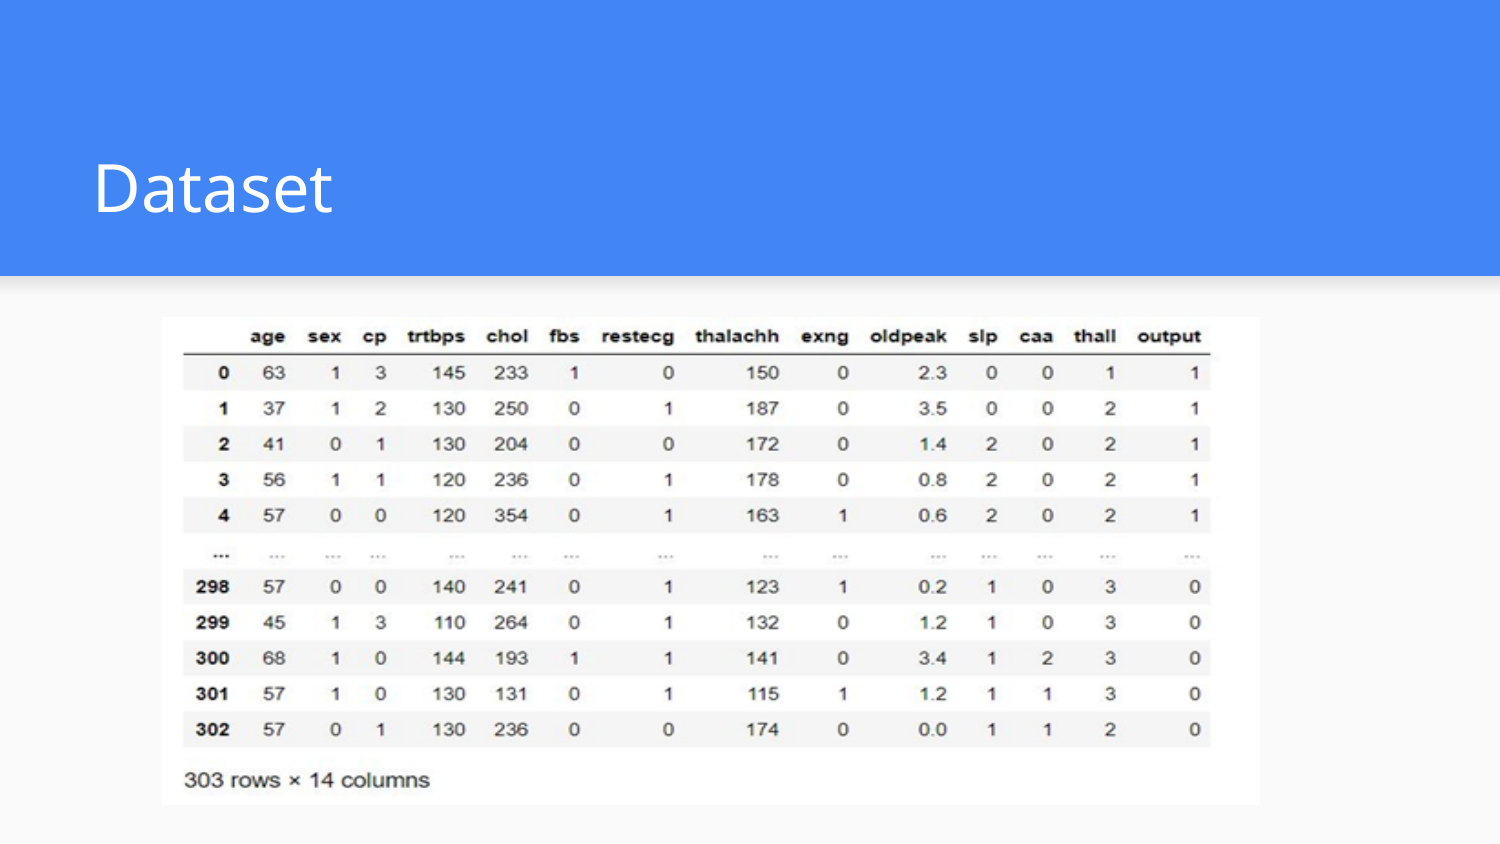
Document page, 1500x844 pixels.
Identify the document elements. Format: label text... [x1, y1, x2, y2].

title Dataset [77, 121, 1427, 248]
picture [162, 316, 1260, 805]
